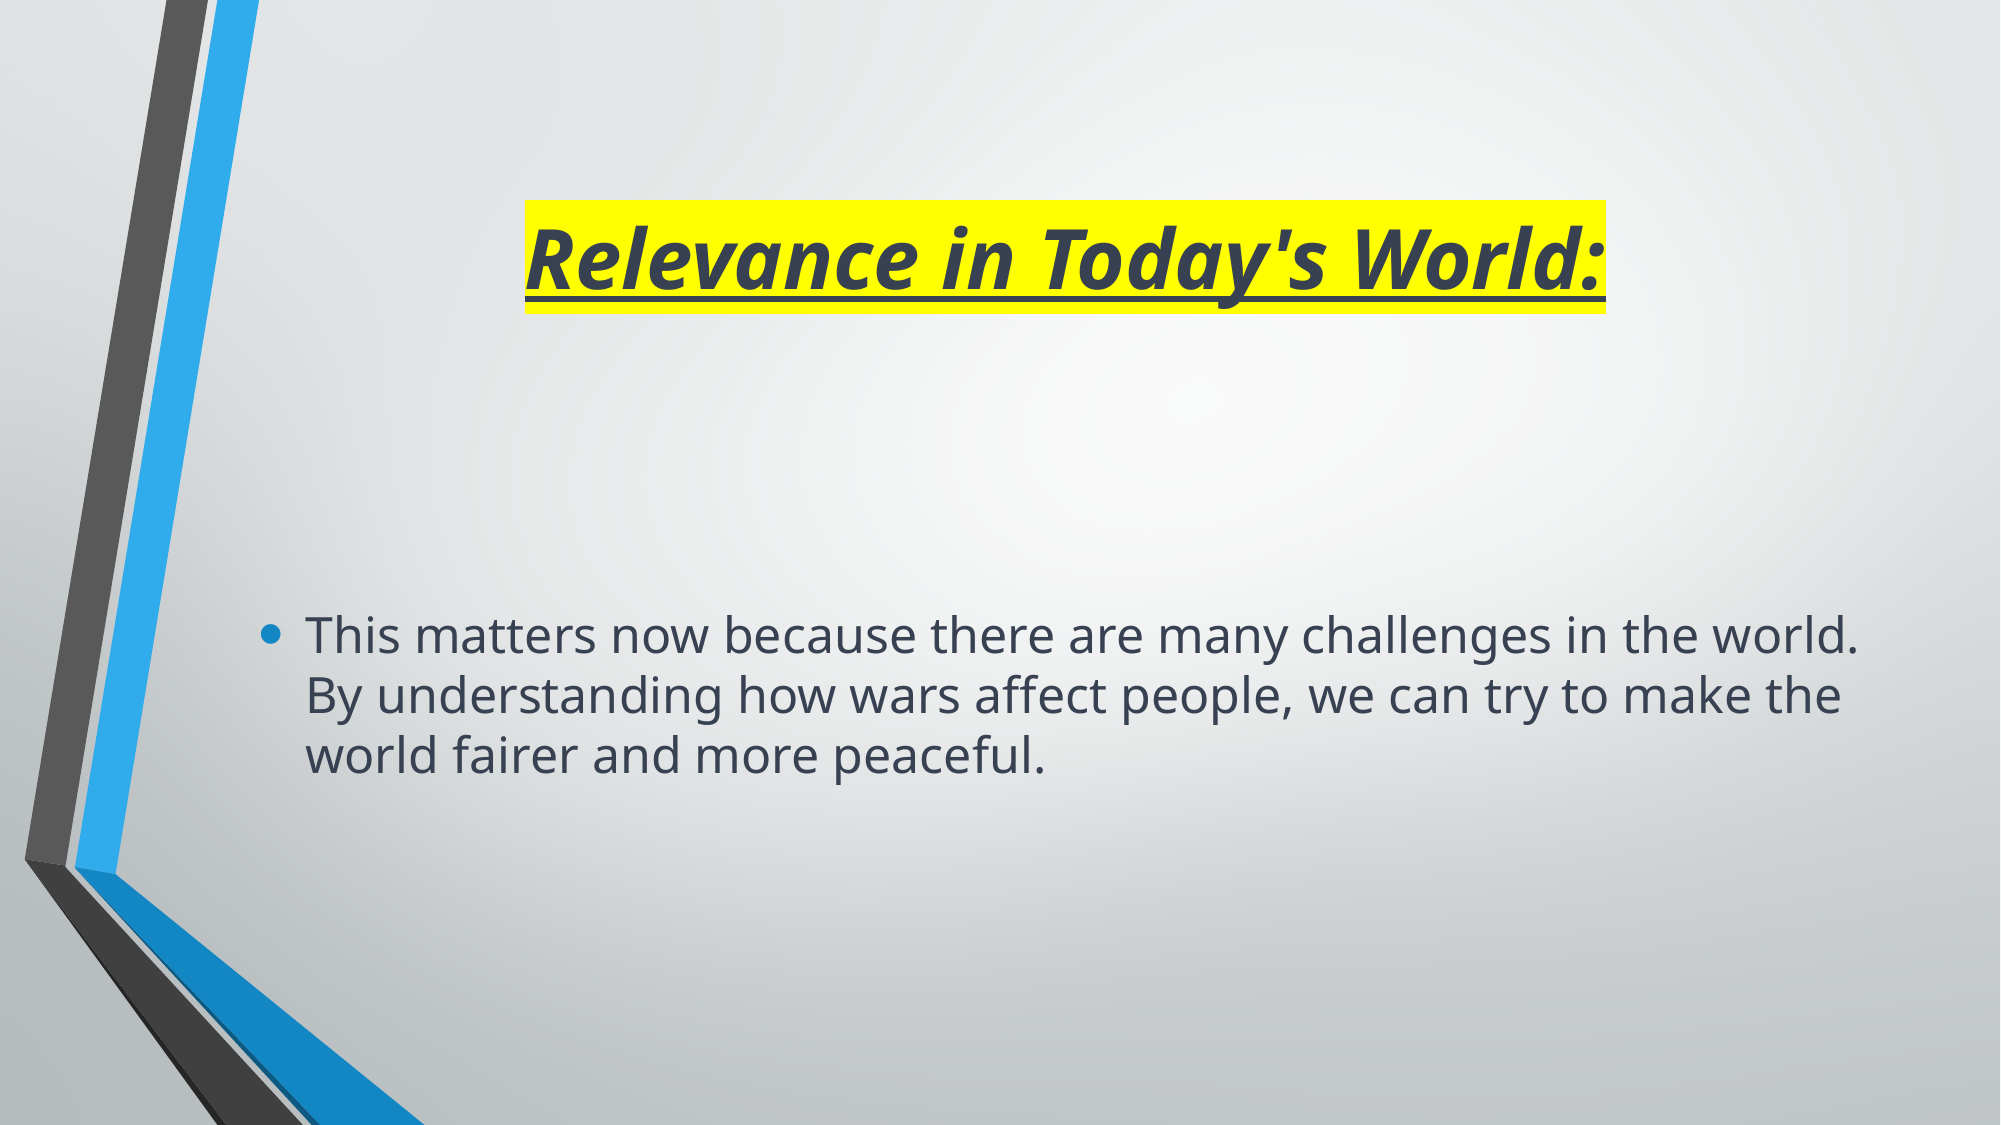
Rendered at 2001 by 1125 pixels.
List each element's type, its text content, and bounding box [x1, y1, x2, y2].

title Relevance in Today's World: [243, 112, 1887, 400]
list This matters now because there are many challenges in the world. By understanding how wars affect people, we can try to make the world fairer and more peaceful. [243, 437, 1887, 950]
